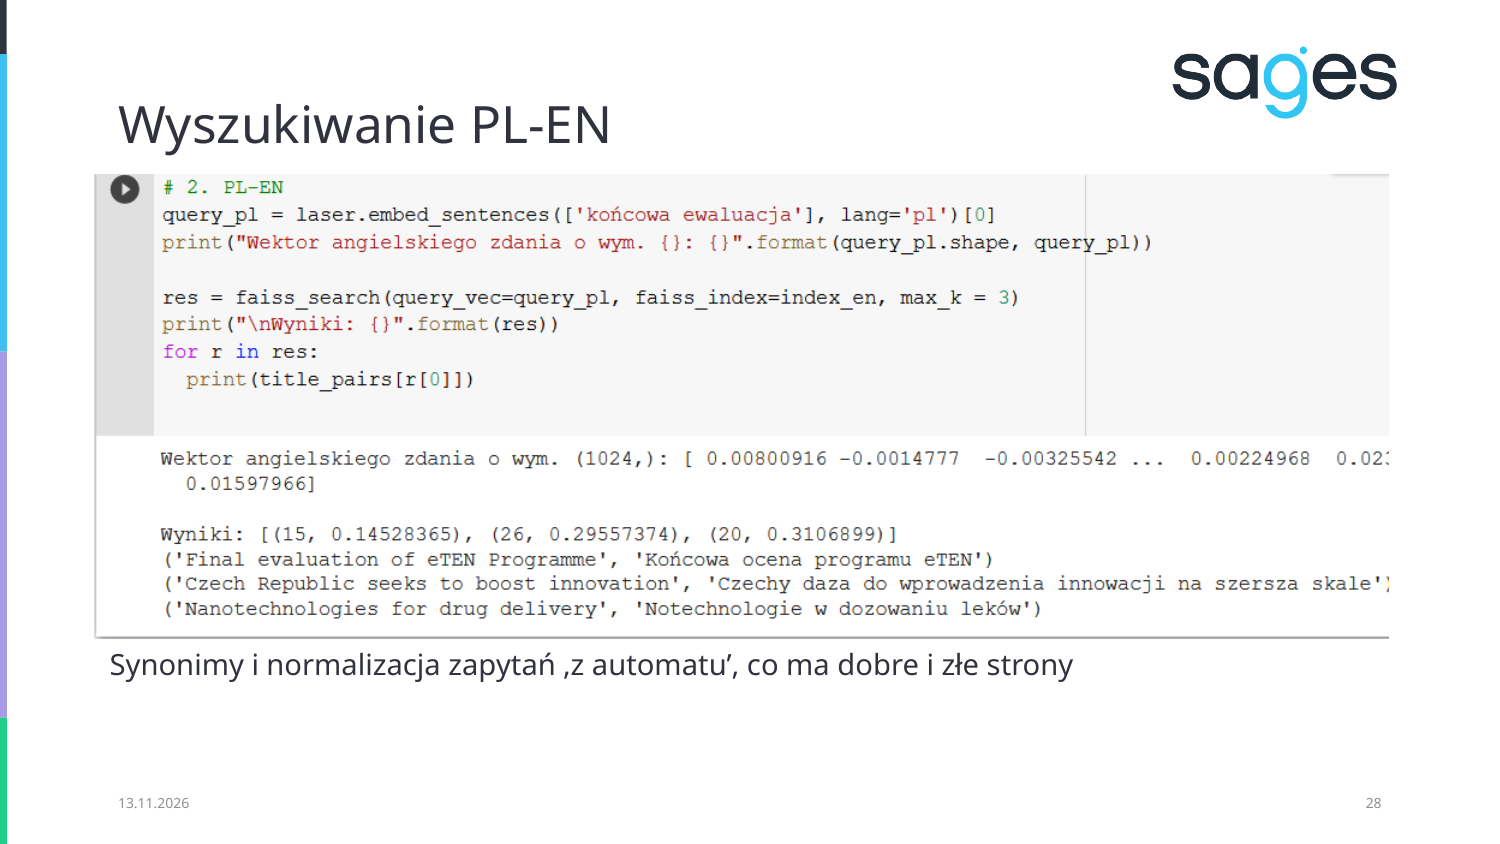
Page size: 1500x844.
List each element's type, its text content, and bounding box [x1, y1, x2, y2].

text_box Synonimy i normalizacja zapytań ‚z automatu’, co ma dobre i złe strony [94, 640, 1272, 689]
slide_number 28 [1059, 782, 1397, 827]
title Wyszukiwanie PL-EN [103, 44, 1397, 208]
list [94, 174, 1389, 640]
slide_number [103, 782, 441, 827]
